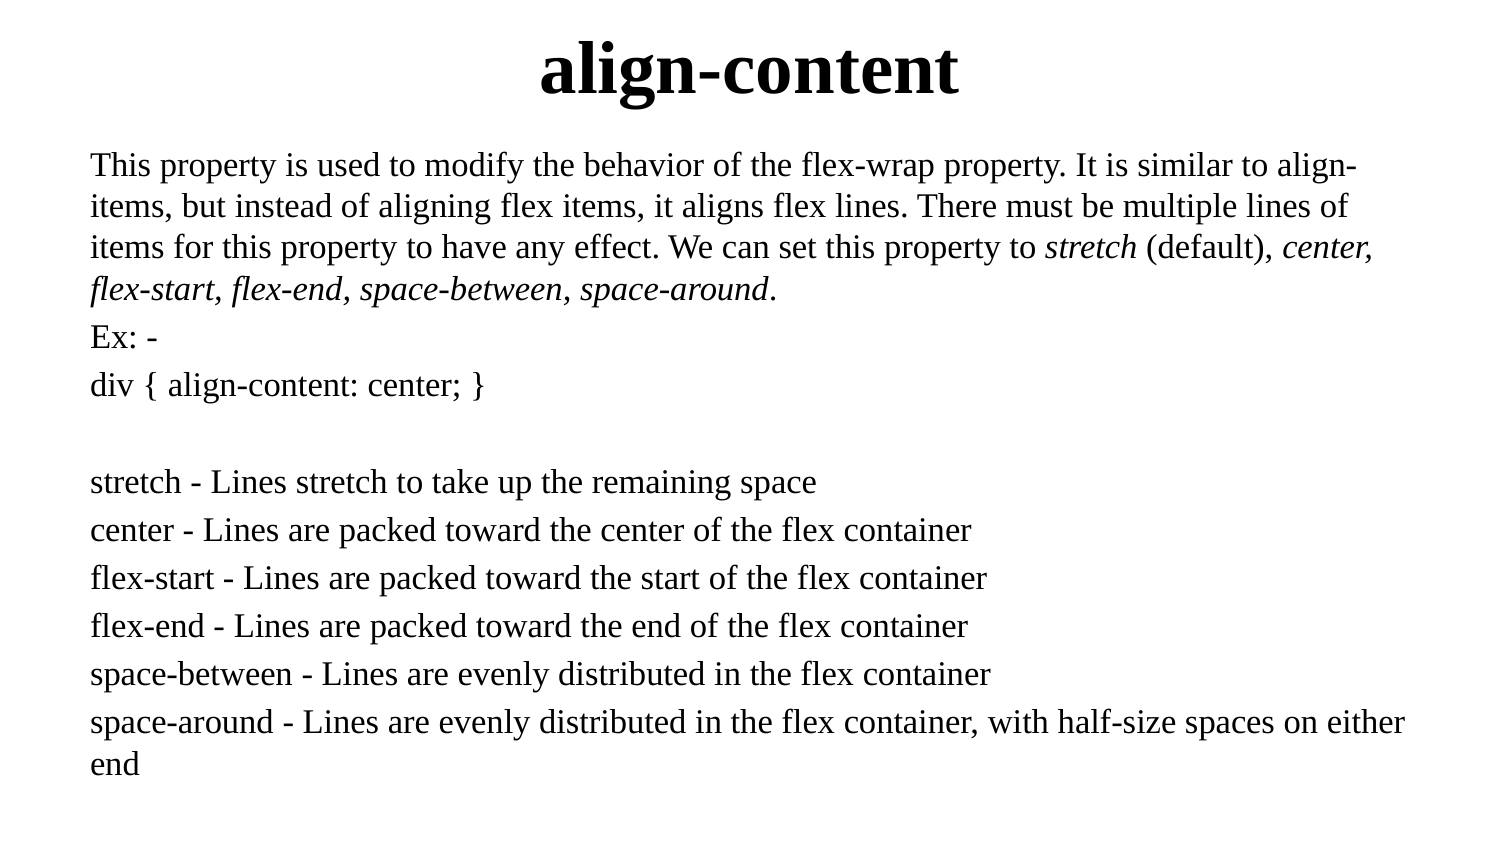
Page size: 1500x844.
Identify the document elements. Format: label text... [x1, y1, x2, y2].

title align-content [75, 0, 1425, 134]
list This property is used to modify the behavior of the flex-wrap property. It is similar to align-items, but instead of aligning flex items, it aligns flex lines. There must be multiple lines of items for this property to have any effect. We can set this property to stretch (default), center, flex-start, flex-end, space-between, space-around. Ex: - div { align-content: center; } stretch - Lines stretch to take up the remaining space center - Lines are packed toward the center of the flex container flex-start - Lines are packed toward the start of the flex container flex-end - Lines are packed toward the end of the flex container space-between - Lines are evenly distributed in the flex container space-around - Lines are evenly distributed in the flex container, with half-size spaces on either end [75, 134, 1425, 797]
